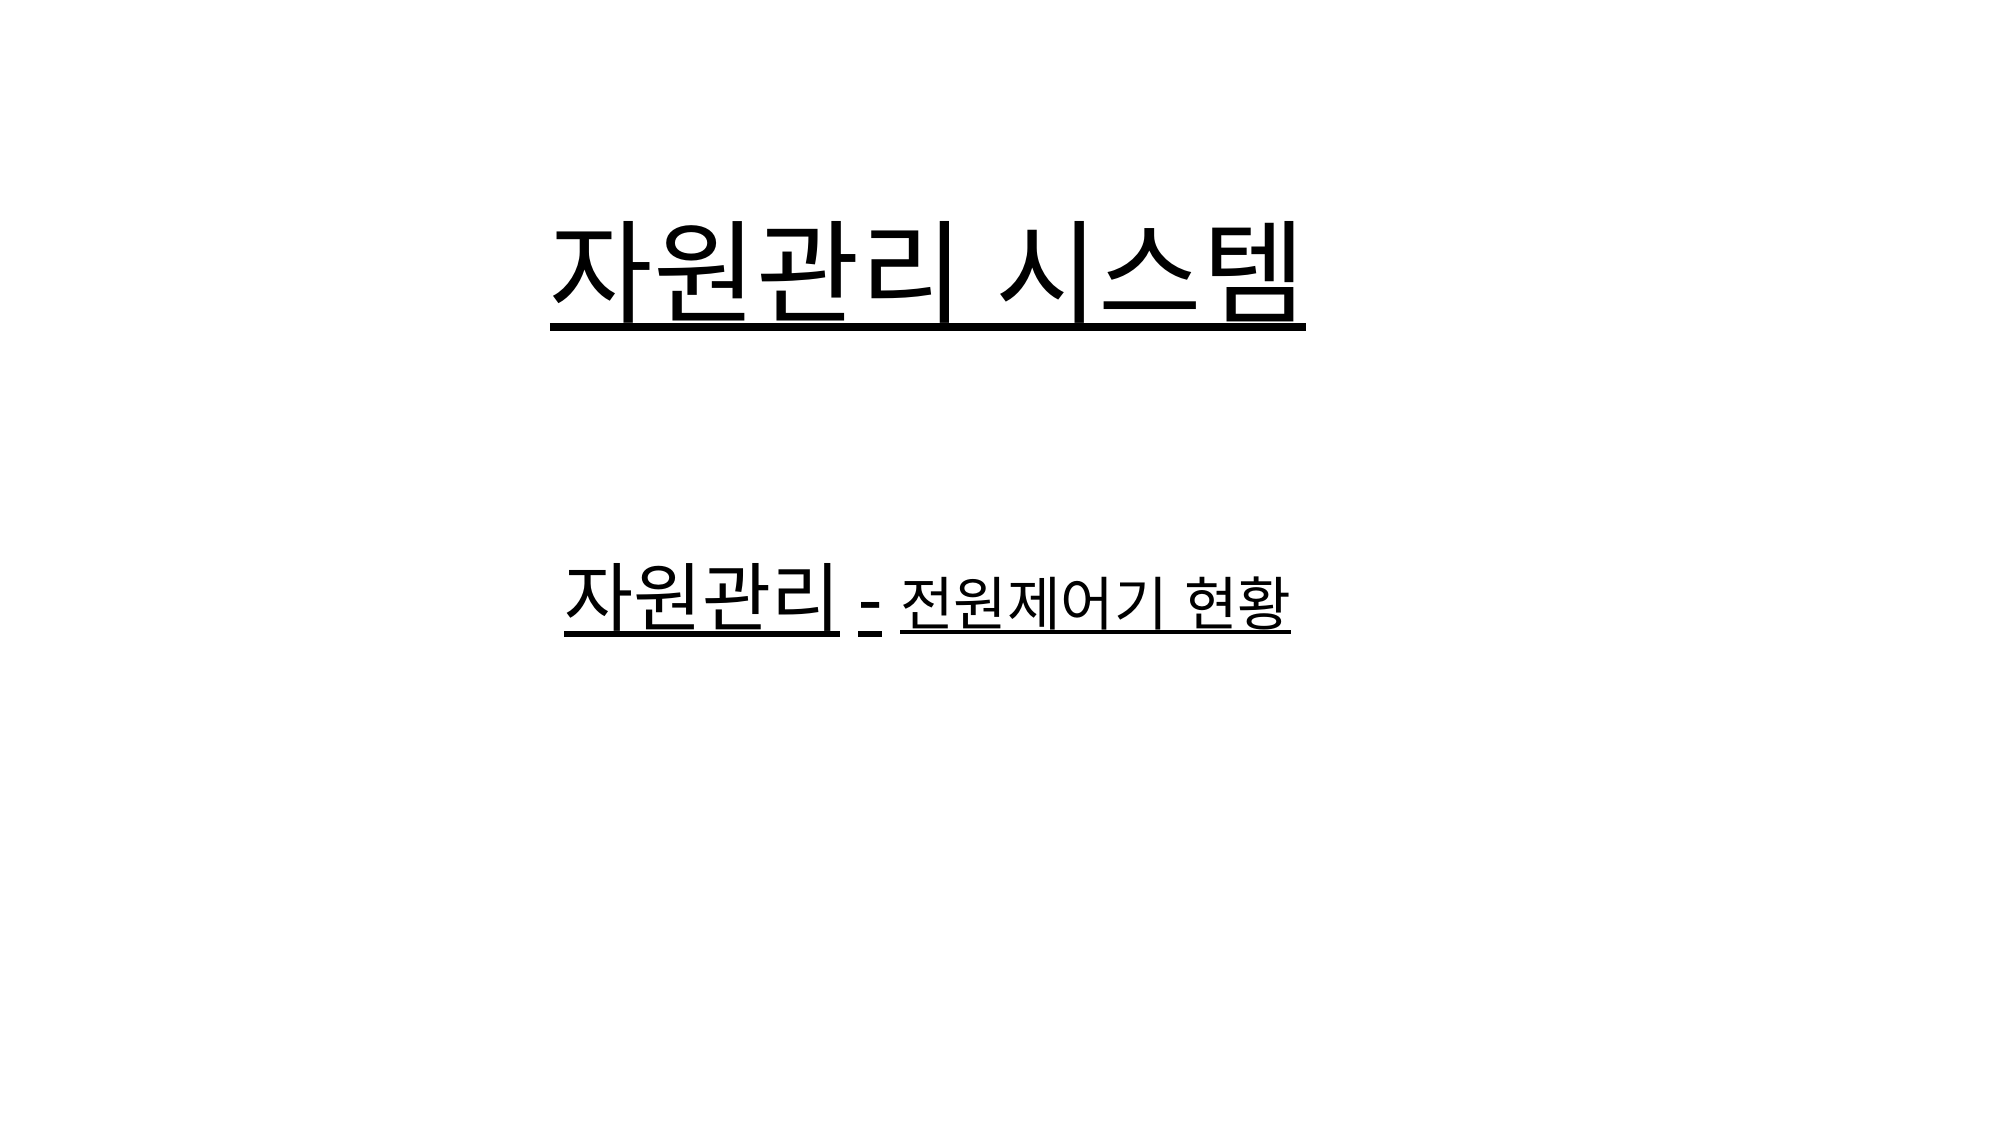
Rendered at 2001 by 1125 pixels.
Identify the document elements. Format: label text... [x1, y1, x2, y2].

text_box 자원관리-전원제어기 현황 [364, 353, 1491, 839]
text_box 자원관리 시스템 [364, 201, 1491, 338]
